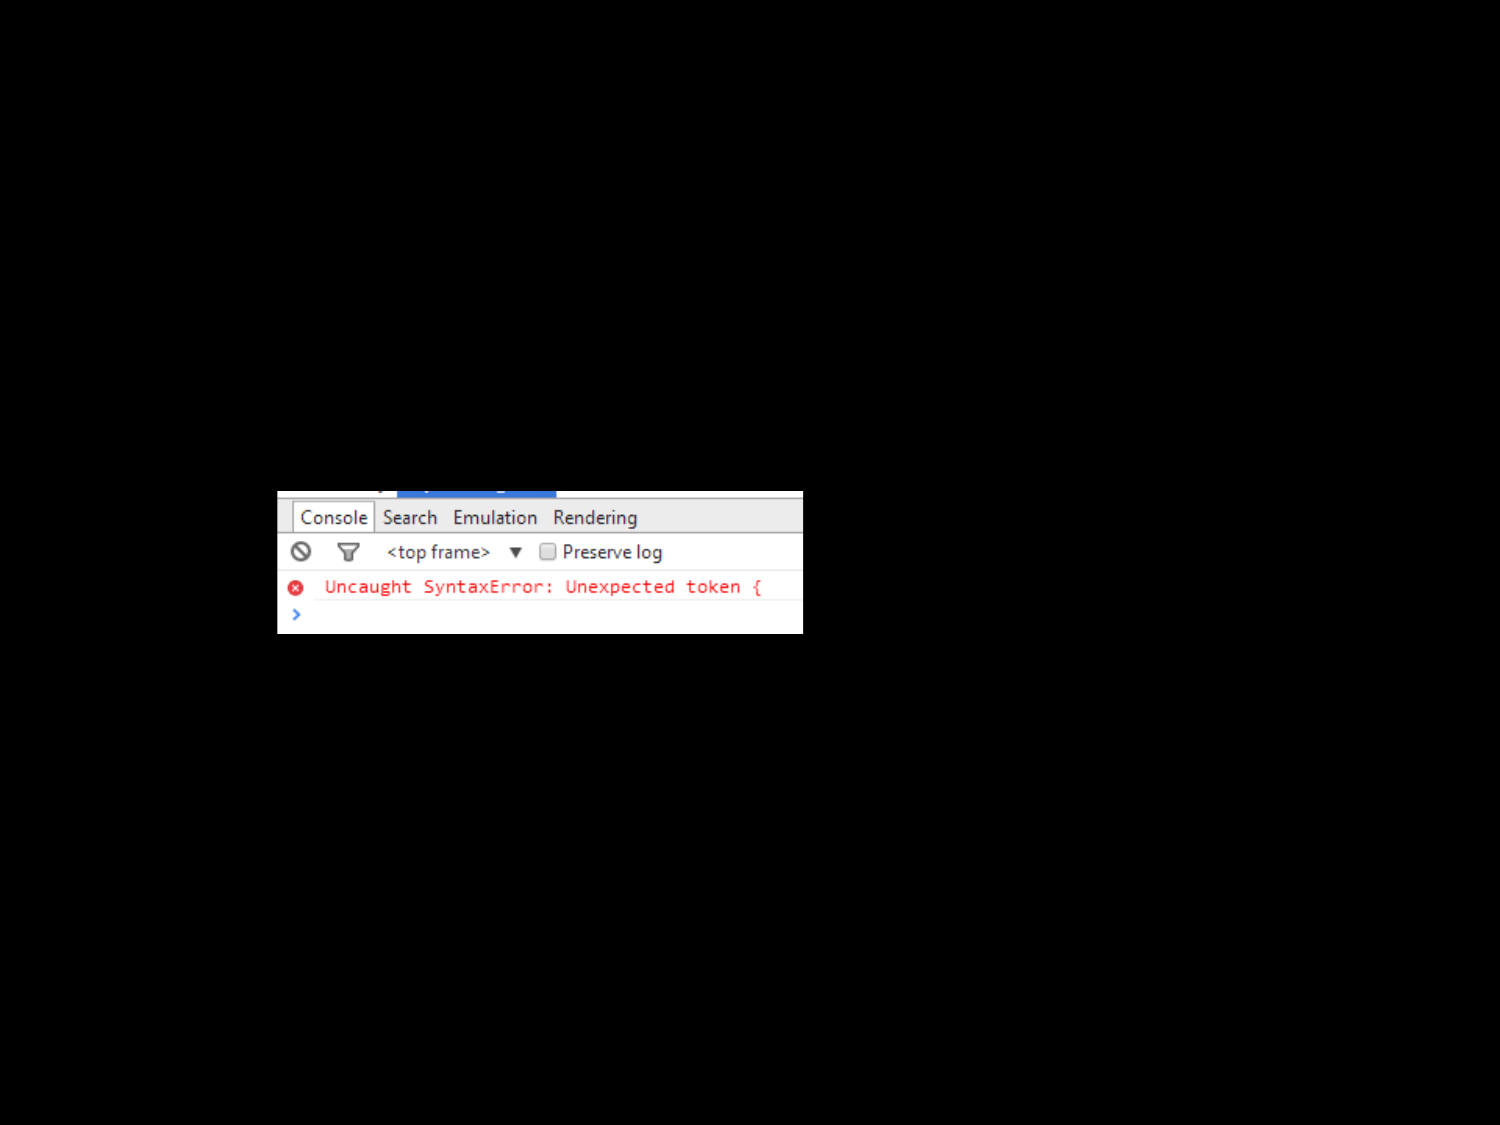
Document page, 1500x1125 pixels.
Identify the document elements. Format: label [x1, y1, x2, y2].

picture [277, 491, 804, 634]
